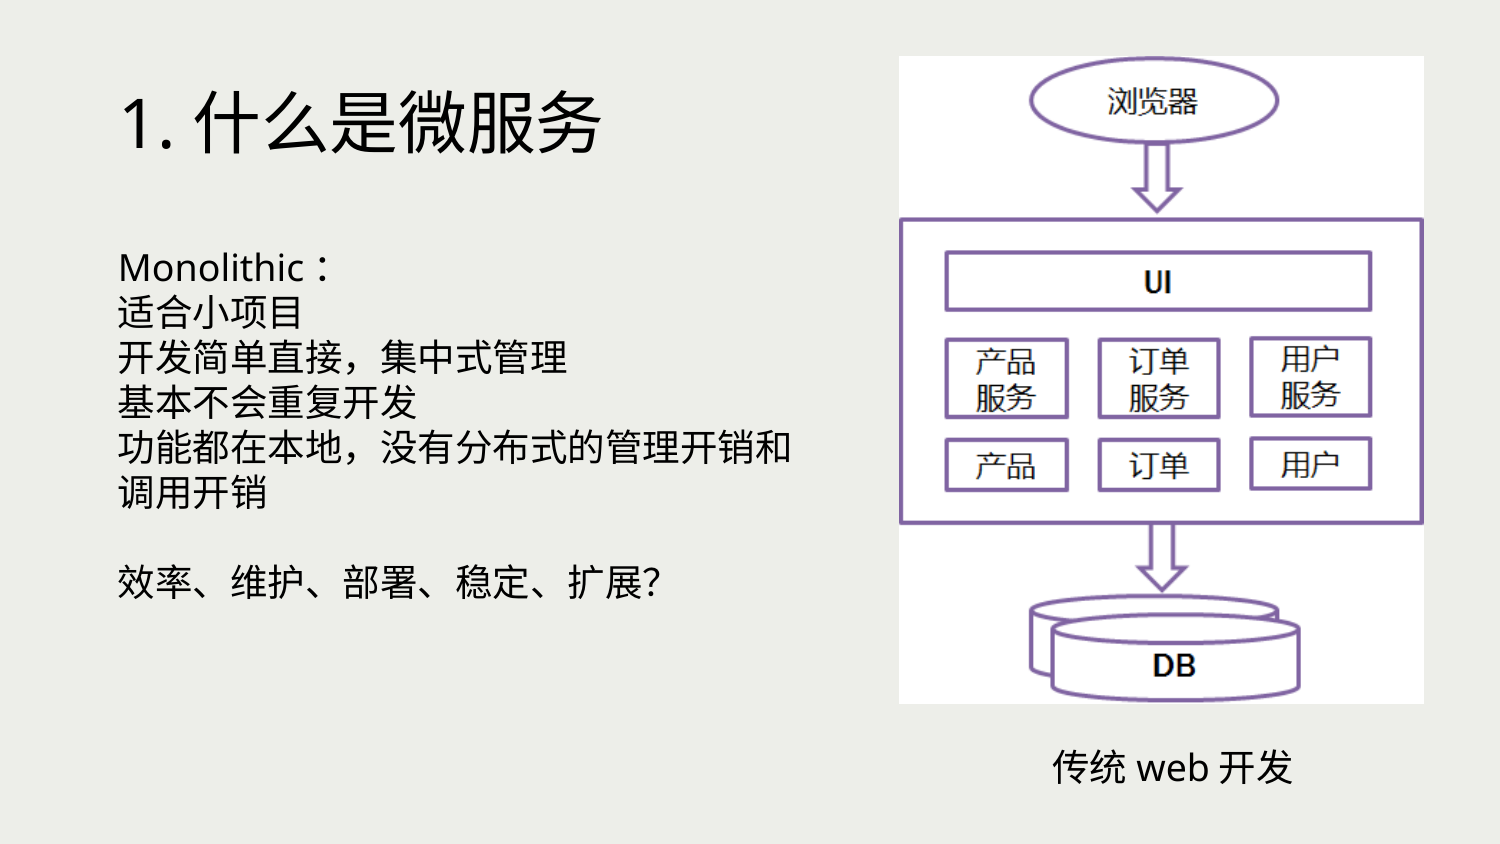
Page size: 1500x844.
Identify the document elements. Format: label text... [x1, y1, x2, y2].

picture [899, 56, 1424, 704]
text_box Monolithic： 适合小项目 开发简单直接，集中式管理 基本不会重复开发 功能都在本地，没有分布式的管理开销和调用开销 效率、维护、部署、稳定、扩展？ [103, 236, 810, 611]
text_box 传统web开发 [1037, 736, 1446, 797]
title 1.什么是微服务 [103, 44, 1397, 208]
